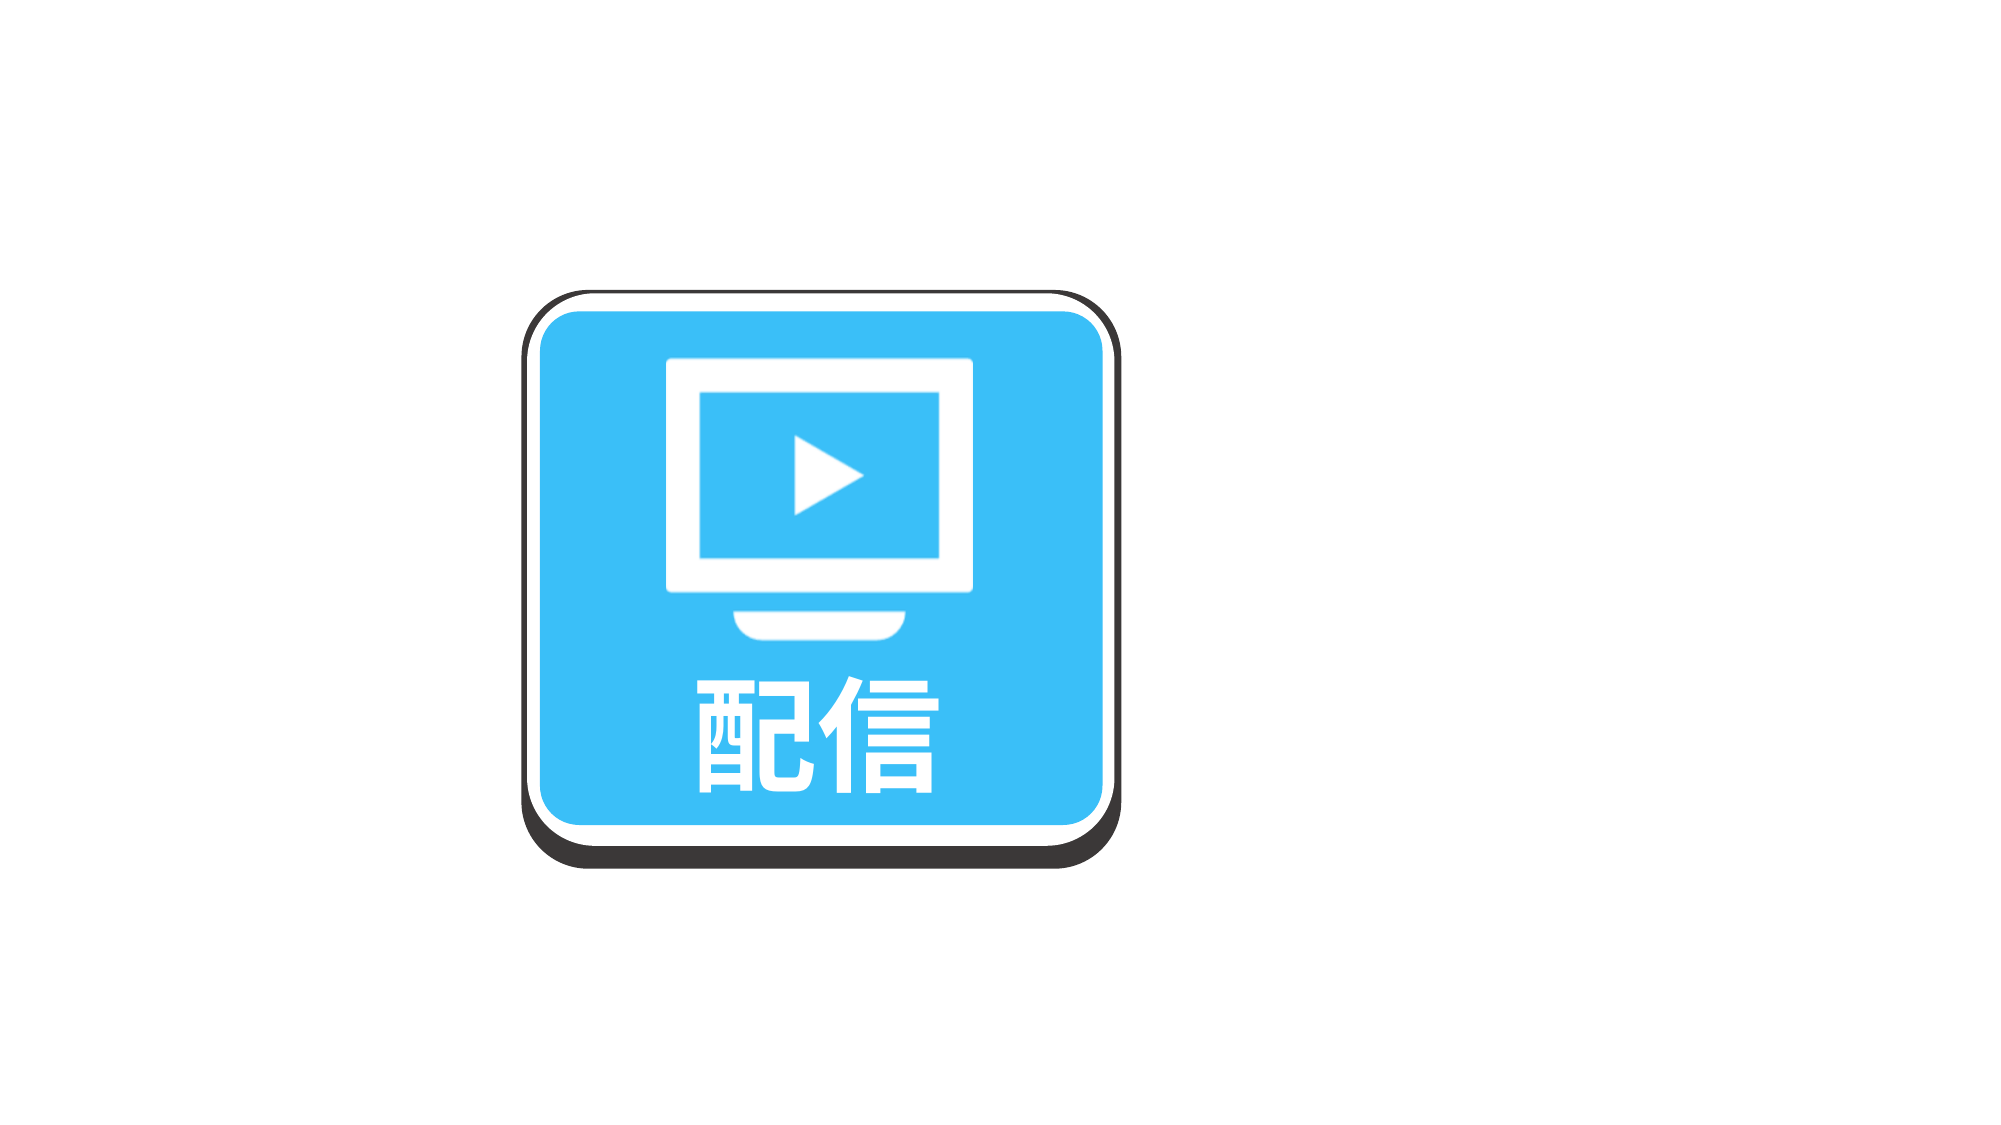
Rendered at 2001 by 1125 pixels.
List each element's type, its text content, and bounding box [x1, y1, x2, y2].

text_box [520, 288, 1123, 870]
picture [666, 346, 973, 653]
text_box 配信 [524, 649, 1112, 815]
text_box [551, 815, 1091, 827]
text_box [538, 310, 1104, 649]
text_box [526, 292, 1116, 800]
text_box [536, 815, 1105, 847]
